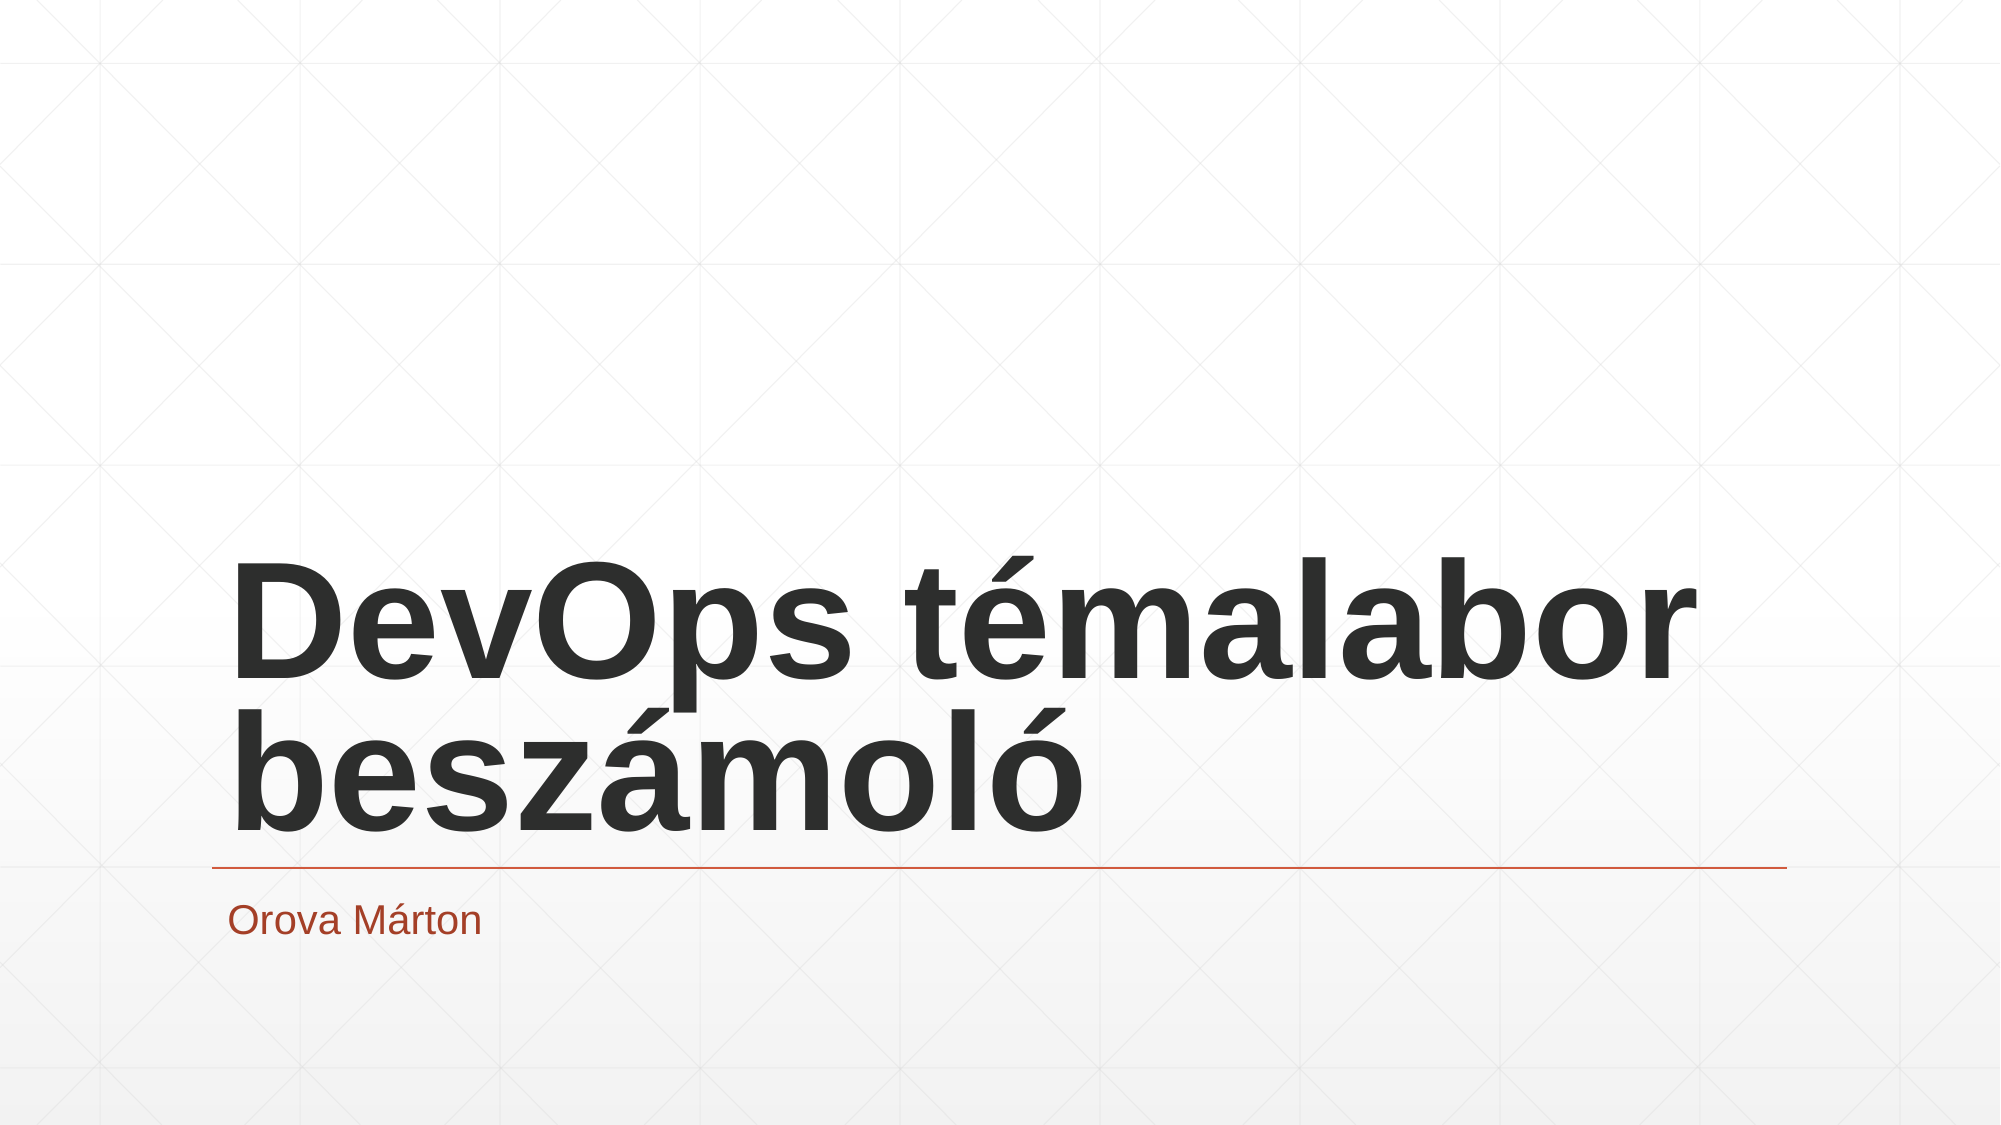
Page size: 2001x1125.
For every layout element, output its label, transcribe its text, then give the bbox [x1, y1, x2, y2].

subtitle Orova Márton [212, 891, 1788, 967]
title DevOps témalabor beszámoló [212, 313, 1788, 869]
